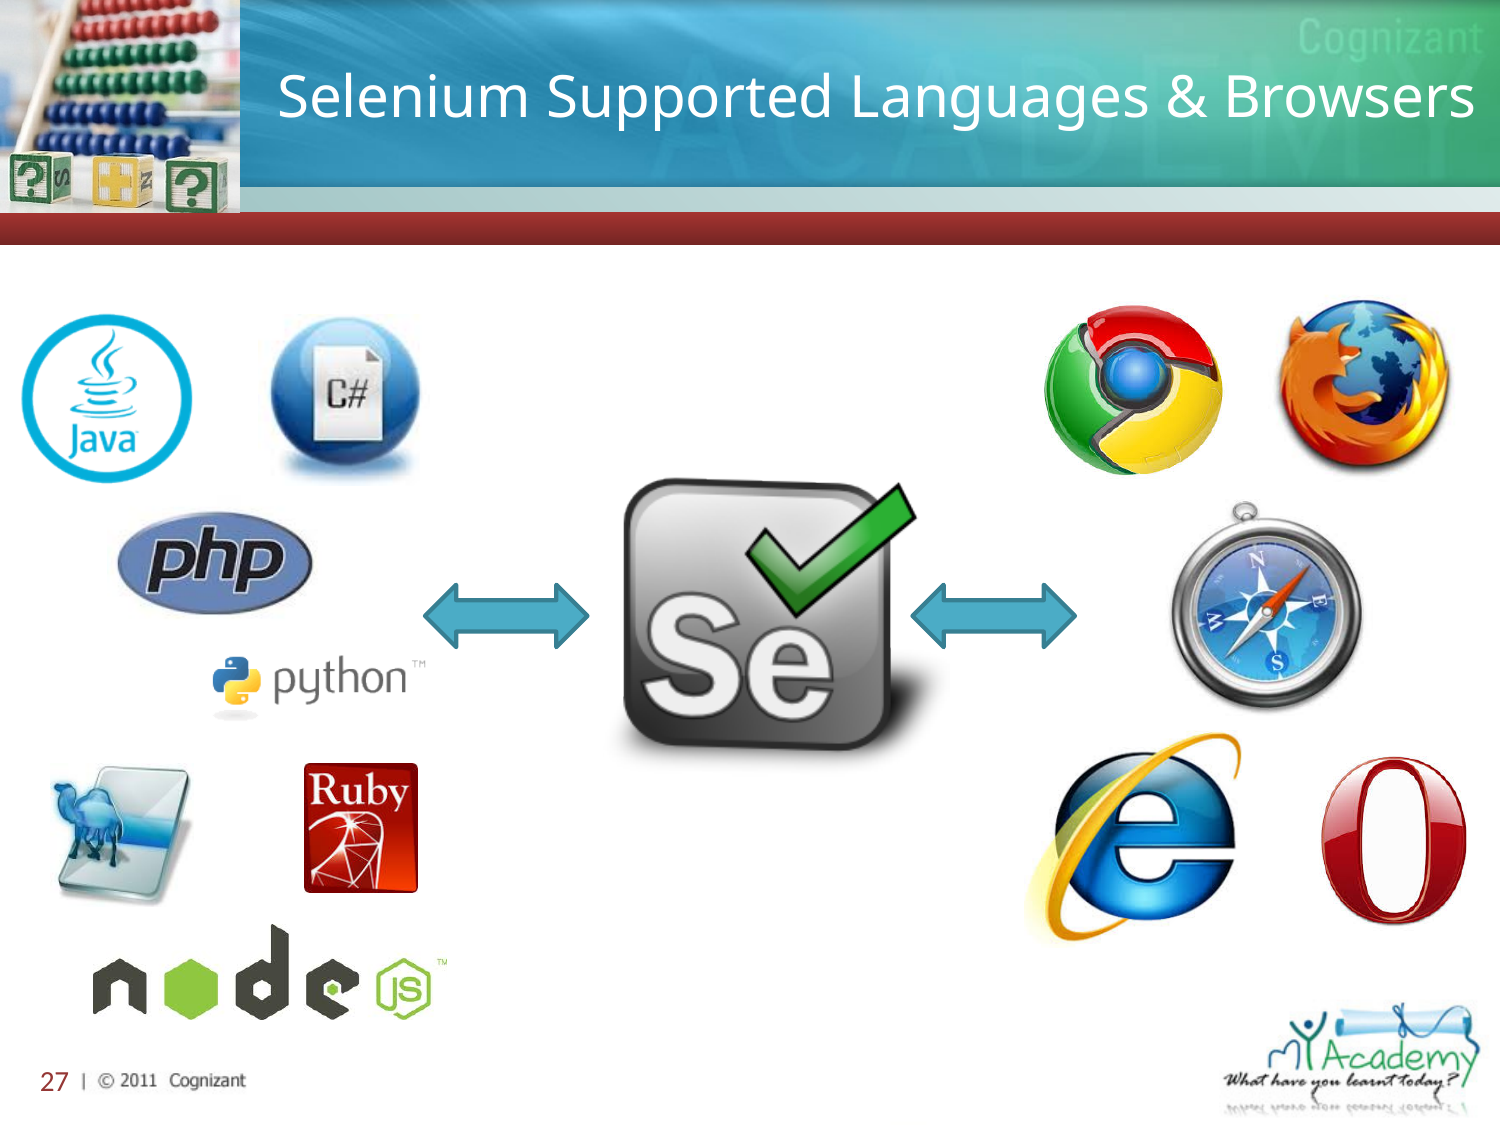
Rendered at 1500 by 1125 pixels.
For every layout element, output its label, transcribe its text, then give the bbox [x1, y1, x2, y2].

text_box [954, 582, 1078, 650]
picture [0, 245, 1500, 1125]
title Selenium Supported Languages & Browsers [262, 0, 1500, 188]
picture [0, 0, 262, 213]
text_box [422, 582, 590, 650]
slide_number 27 [24, 1054, 100, 1100]
